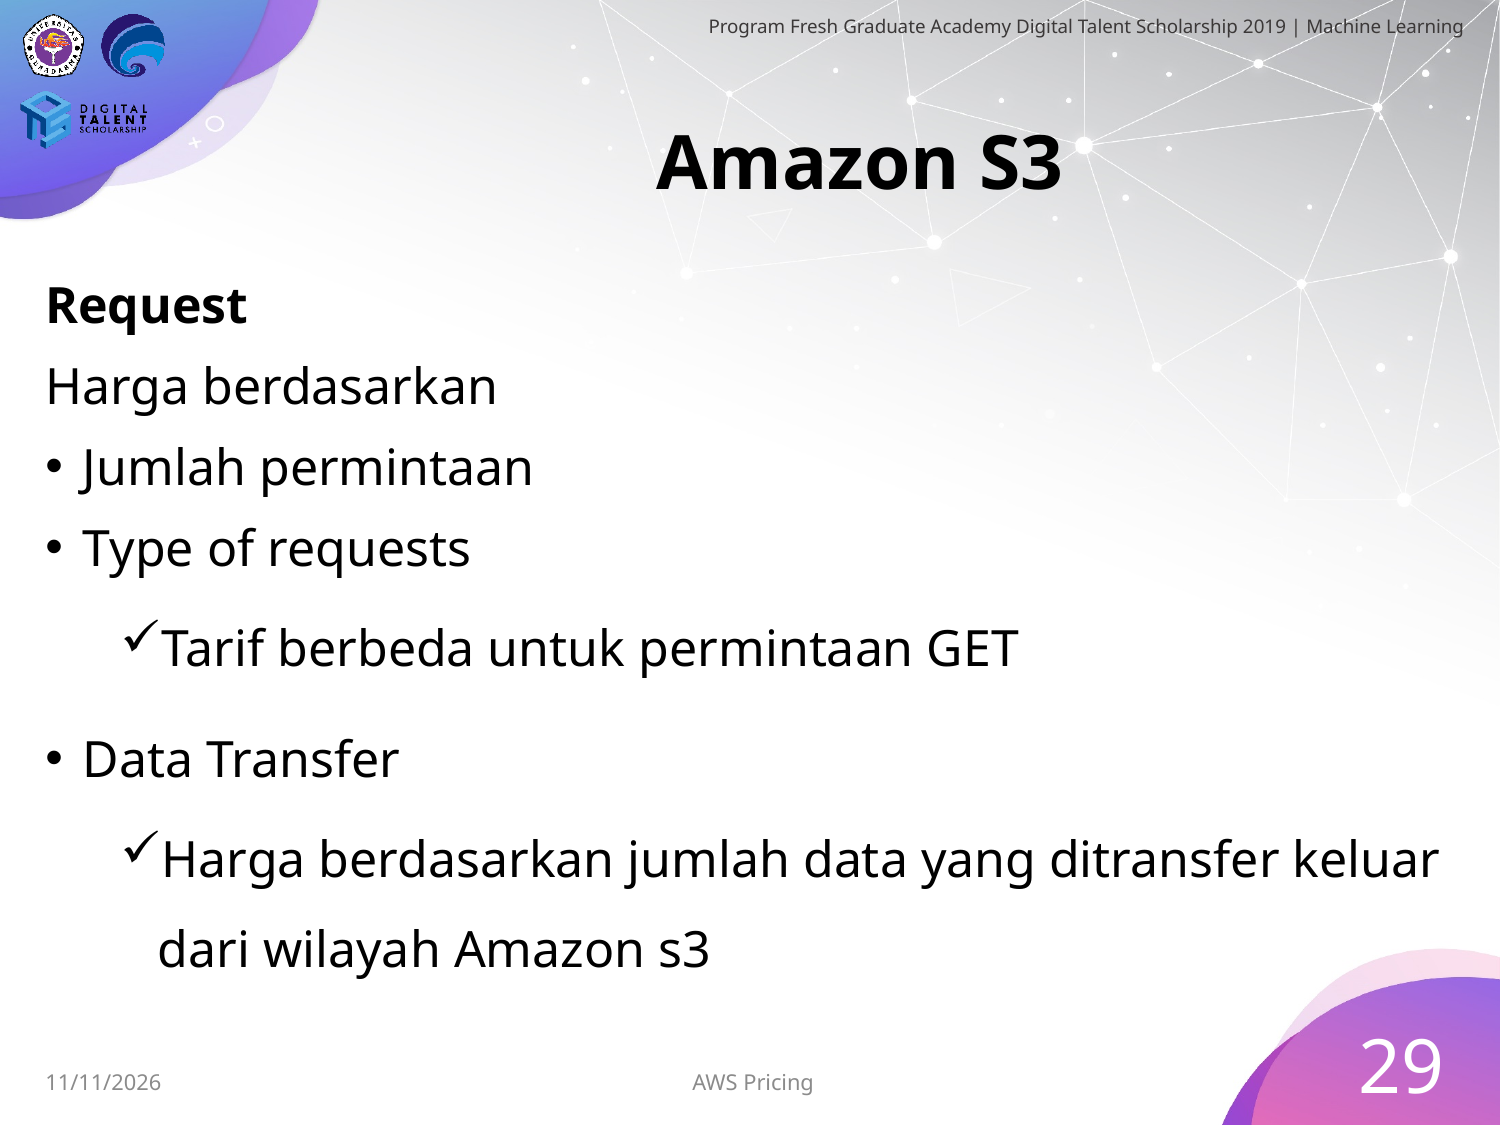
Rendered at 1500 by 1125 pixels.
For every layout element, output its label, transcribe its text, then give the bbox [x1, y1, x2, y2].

title Amazon S3 [257, 95, 1463, 236]
footer AWS Pricing [386, 1053, 1121, 1114]
list Request Harga berdasarkan Jumlah permintaan Type of requests Tarif berbeda untuk permintaan GET Data Transfer Harga berdasarkan jumlah data yang ditransfer keluar dari wilayah Amazon s3 [30, 238, 1477, 1014]
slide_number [30, 1053, 272, 1114]
slide_number 29 [1327, 1025, 1477, 1115]
picture [0, 0, 1500, 1125]
